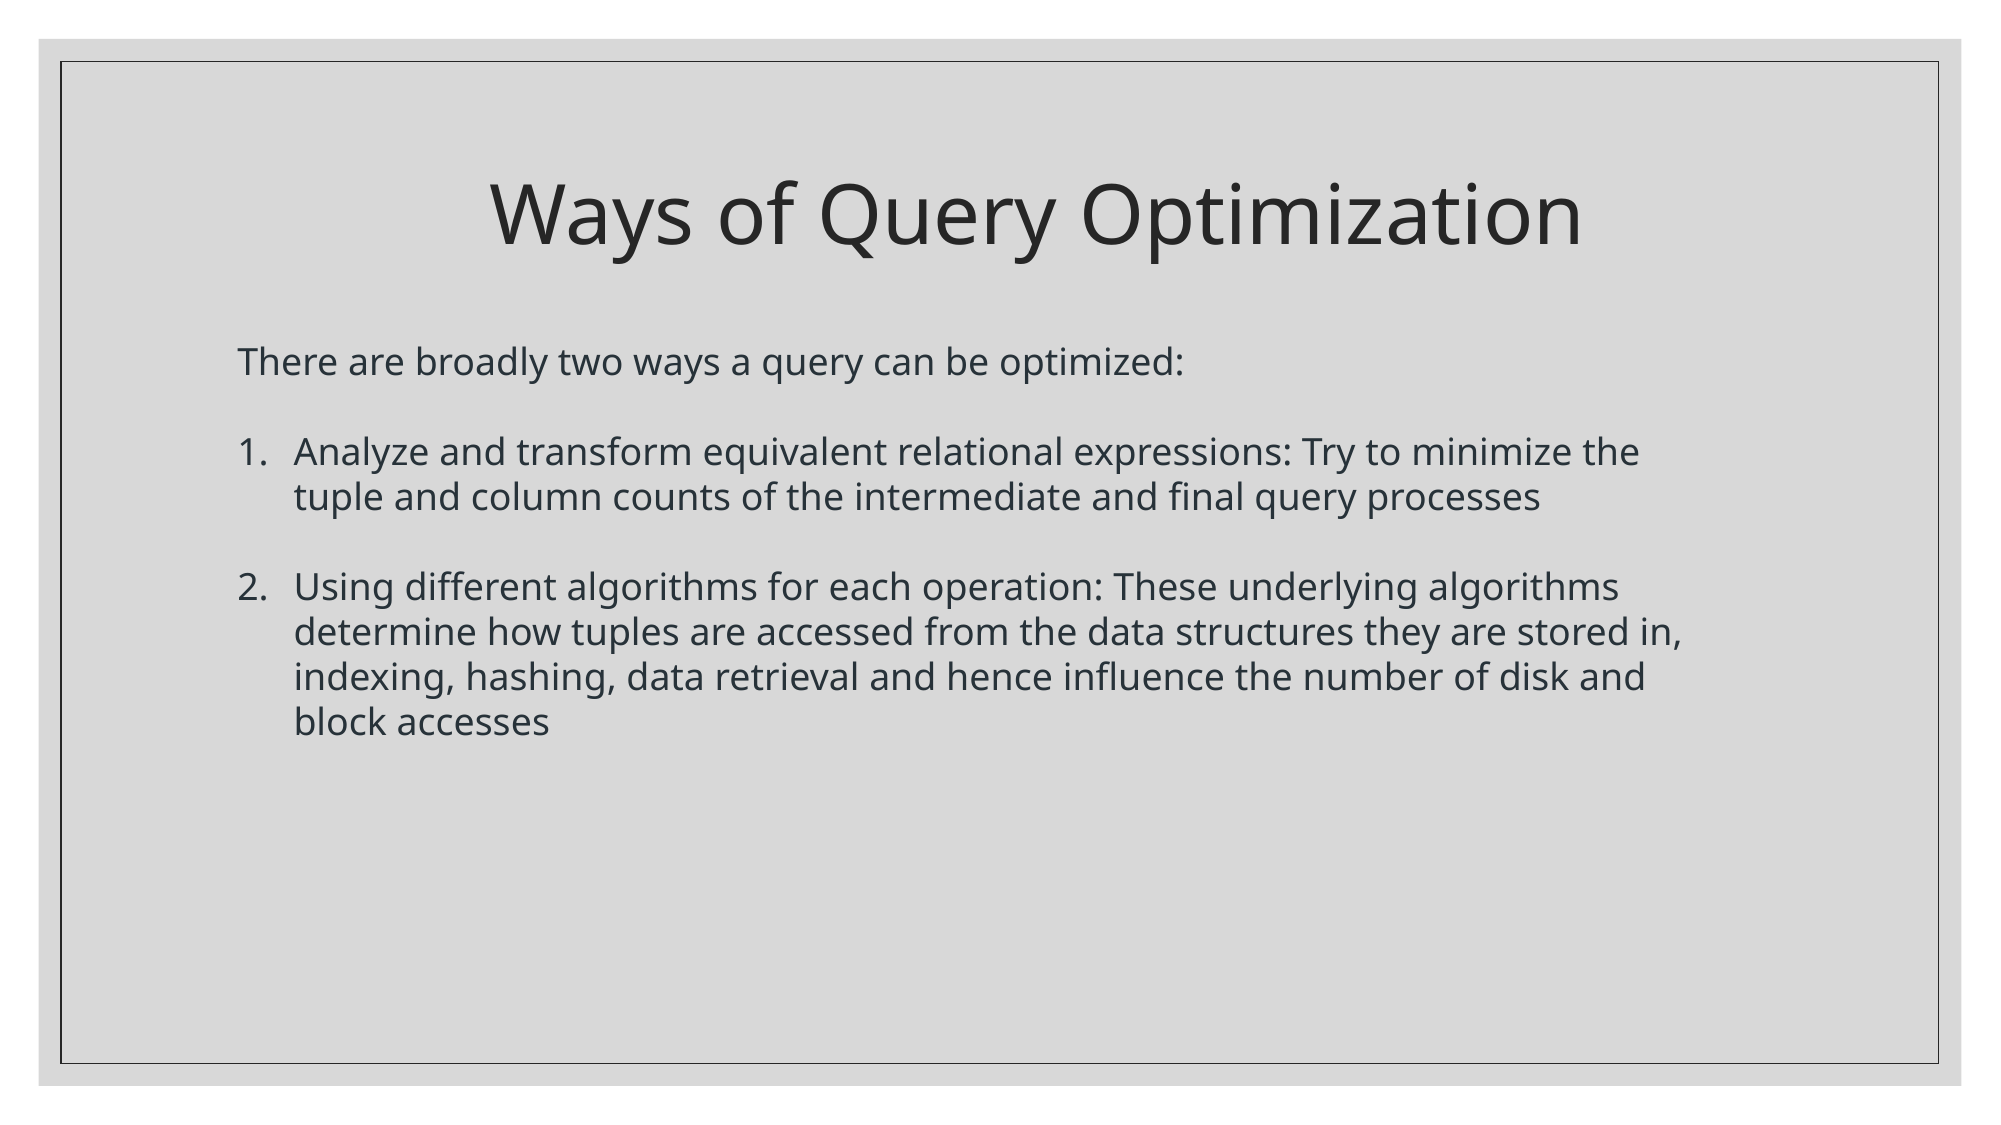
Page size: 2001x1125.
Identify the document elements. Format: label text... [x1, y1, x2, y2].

title Ways of Query Optimization [174, 105, 1825, 331]
text_box There are broadly two ways a query can be optimized: Analyze and transform equivalent relational expressions: Try to minimize the tuple and column counts of the intermediate and final query processes Using different algorithms for each operation: These underlying algorithms determine how tuples are accessed from the data structures they are stored in, indexing, hashing, data retrieval and hence influence the number of disk and block accesses [222, 330, 1737, 751]
